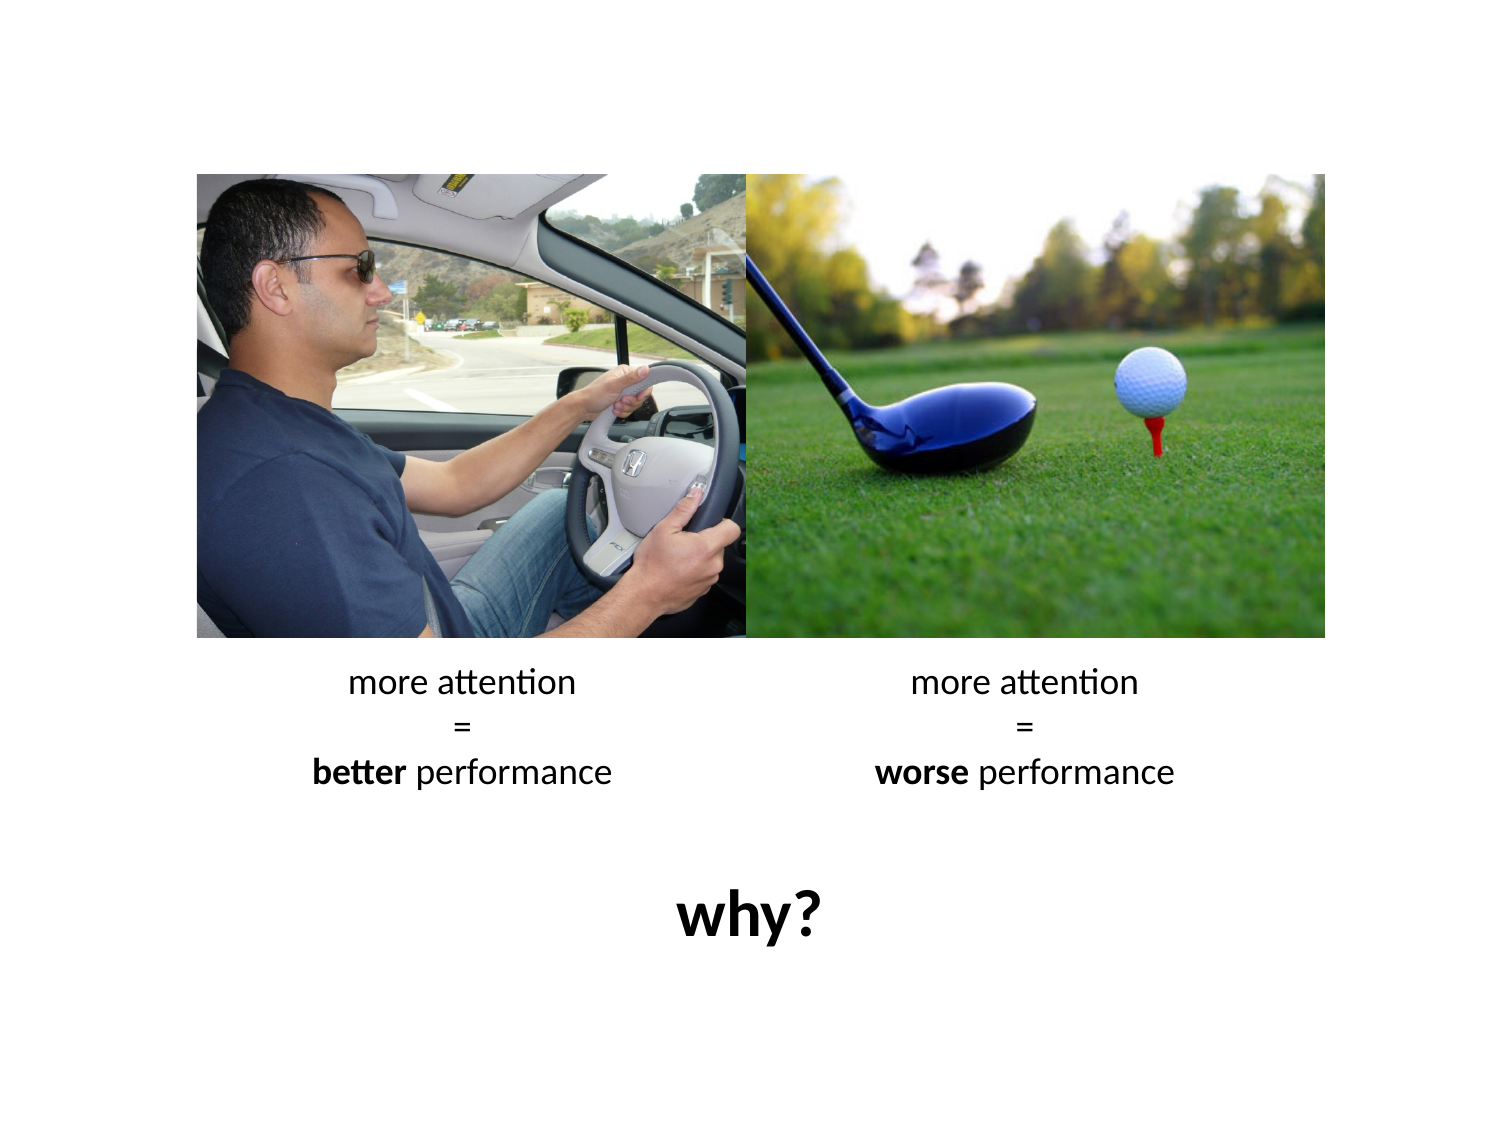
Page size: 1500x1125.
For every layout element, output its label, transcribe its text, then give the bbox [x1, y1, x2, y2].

text_box why? [612, 862, 888, 958]
picture [196, 174, 1326, 638]
text_box more attention = better performance [187, 649, 738, 800]
text_box more attention = worse performance [750, 649, 1300, 800]
